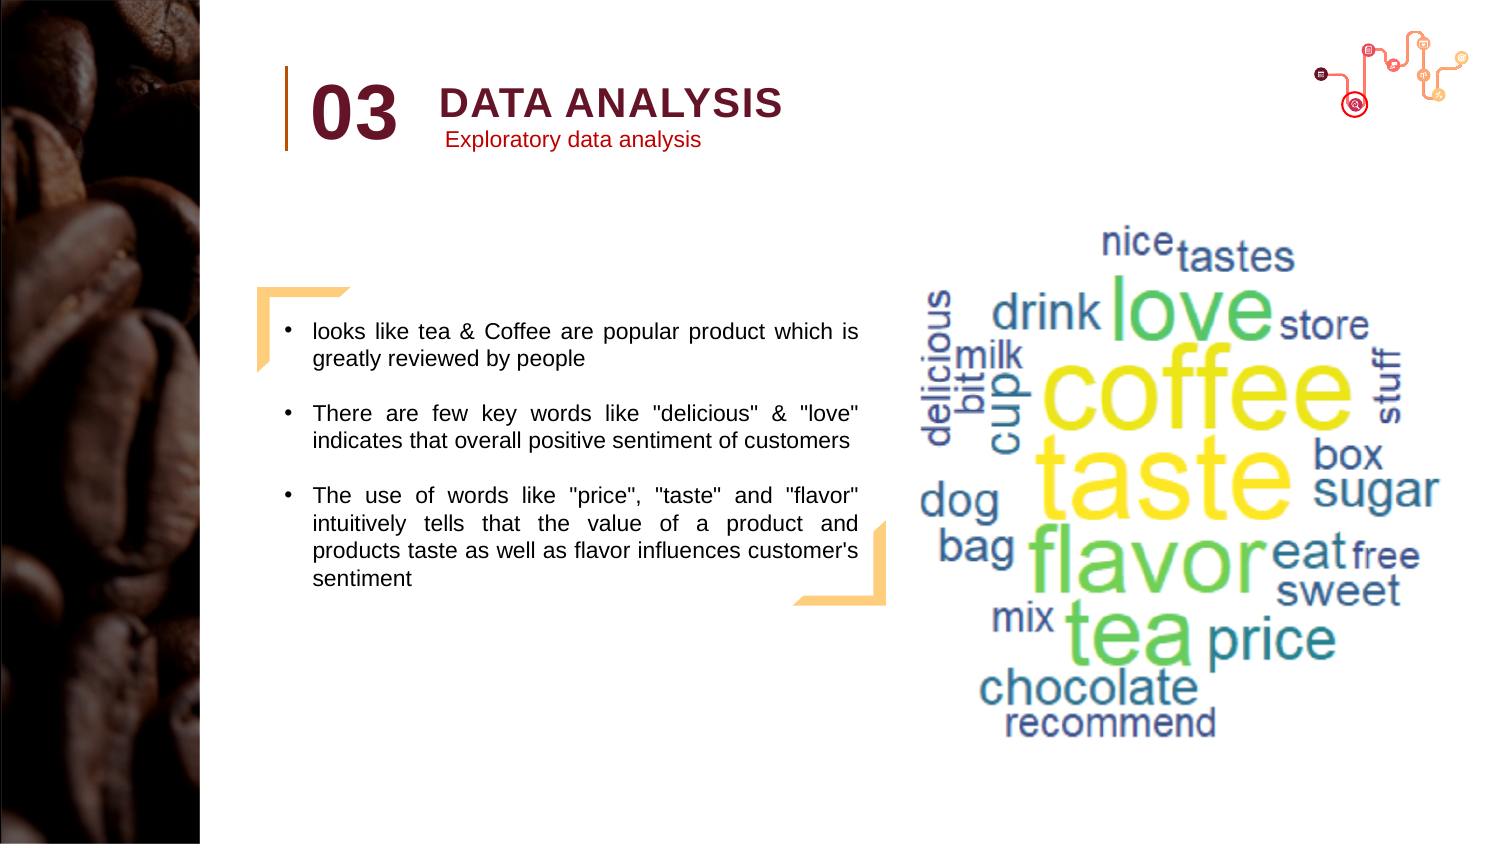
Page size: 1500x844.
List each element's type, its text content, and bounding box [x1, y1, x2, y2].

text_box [1313, 30, 1469, 112]
text_box looks like tea & Coffee are popular product which is greatly reviewed by people There are few key words like "delicious" & "love" indicates that overall positive sentiment of customers The use of words like "price", "taste" and "flavor" intuitively tells that the value of a product and products taste as well as flavor influences customer's sentiment [269, 308, 874, 599]
picture [0, 321, 522, 522]
text_box [255, 285, 353, 320]
text_box DATA ANALYSIS [447, 68, 1045, 134]
picture [894, 216, 1465, 782]
text_box Exploratory data analysis [447, 116, 785, 160]
text_box [790, 518, 888, 608]
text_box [286, 53, 442, 164]
